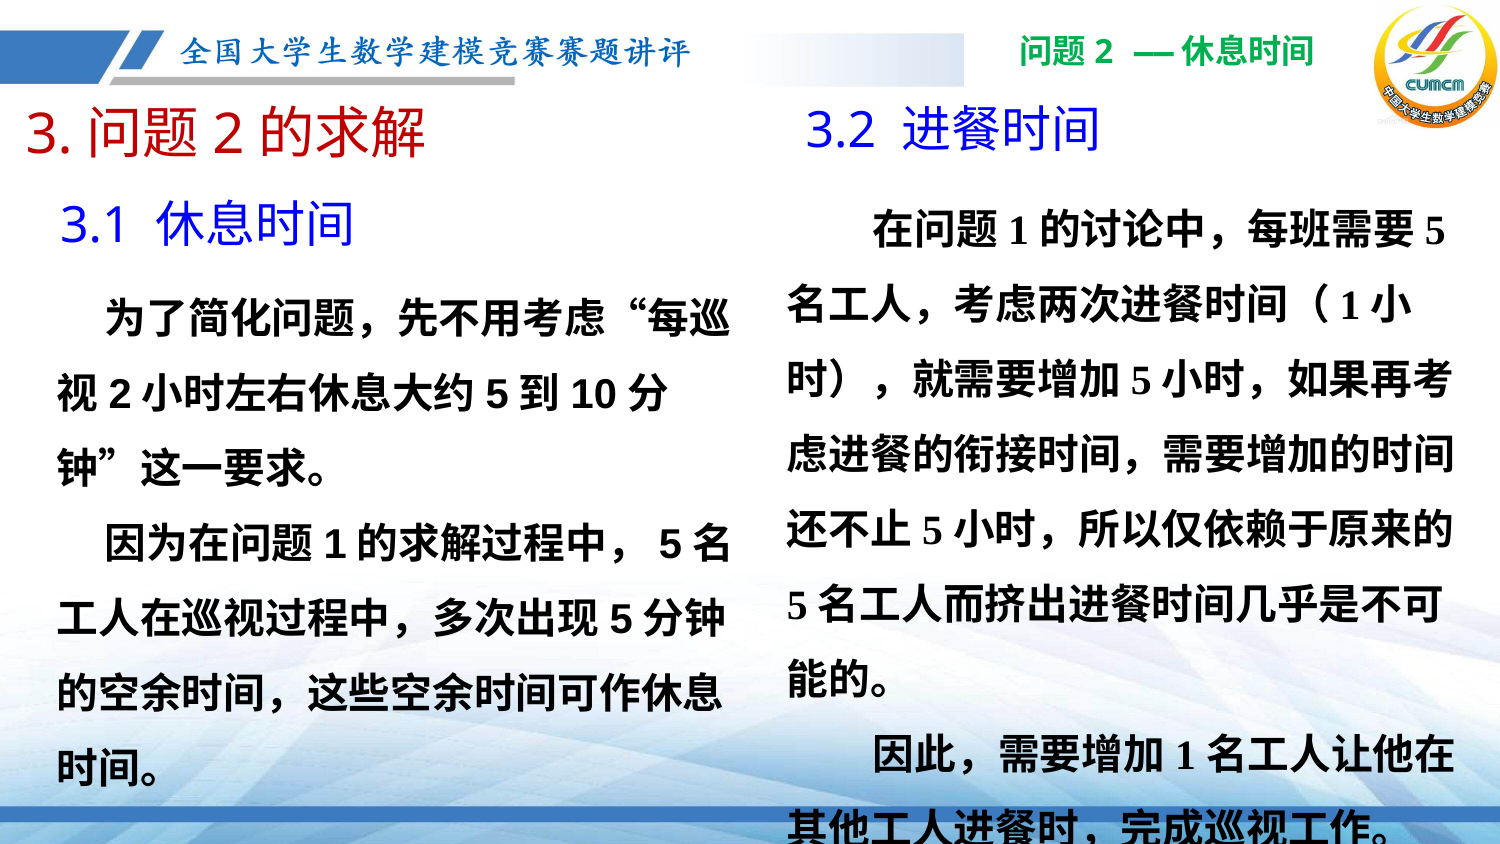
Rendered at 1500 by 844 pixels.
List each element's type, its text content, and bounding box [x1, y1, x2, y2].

text_box 为了简化问题，先不用考虑“每巡视2小时左右休息大约5到10分钟”这一要求。 因为在问题1的求解过程中，5名工人在巡视过程中，多次出现5分钟的空余时间，这些空余时间可作休息时间。 [41, 259, 751, 800]
text_box 在问题1的讨论中，每班需要5名工人，考虑两次进餐时间（1小时），就需要增加5小时，如果再考虑进餐的衔接时间，需要增加的时间还不止5小时，所以仅依赖于原来的5名工人而挤出进餐时间几乎是不可能的。 因此，需要增加1名工人让他在其他工人进餐时，完成巡视工作。 [772, 170, 1481, 844]
text_box 3.2 进餐时间 [790, 89, 1117, 165]
text_box 问题2 ——休息时间 [964, 23, 1371, 97]
picture [0, 0, 1500, 844]
text_box 3.问题2的求解 [10, 89, 442, 172]
text_box 3.1 休息时间 [45, 185, 371, 259]
